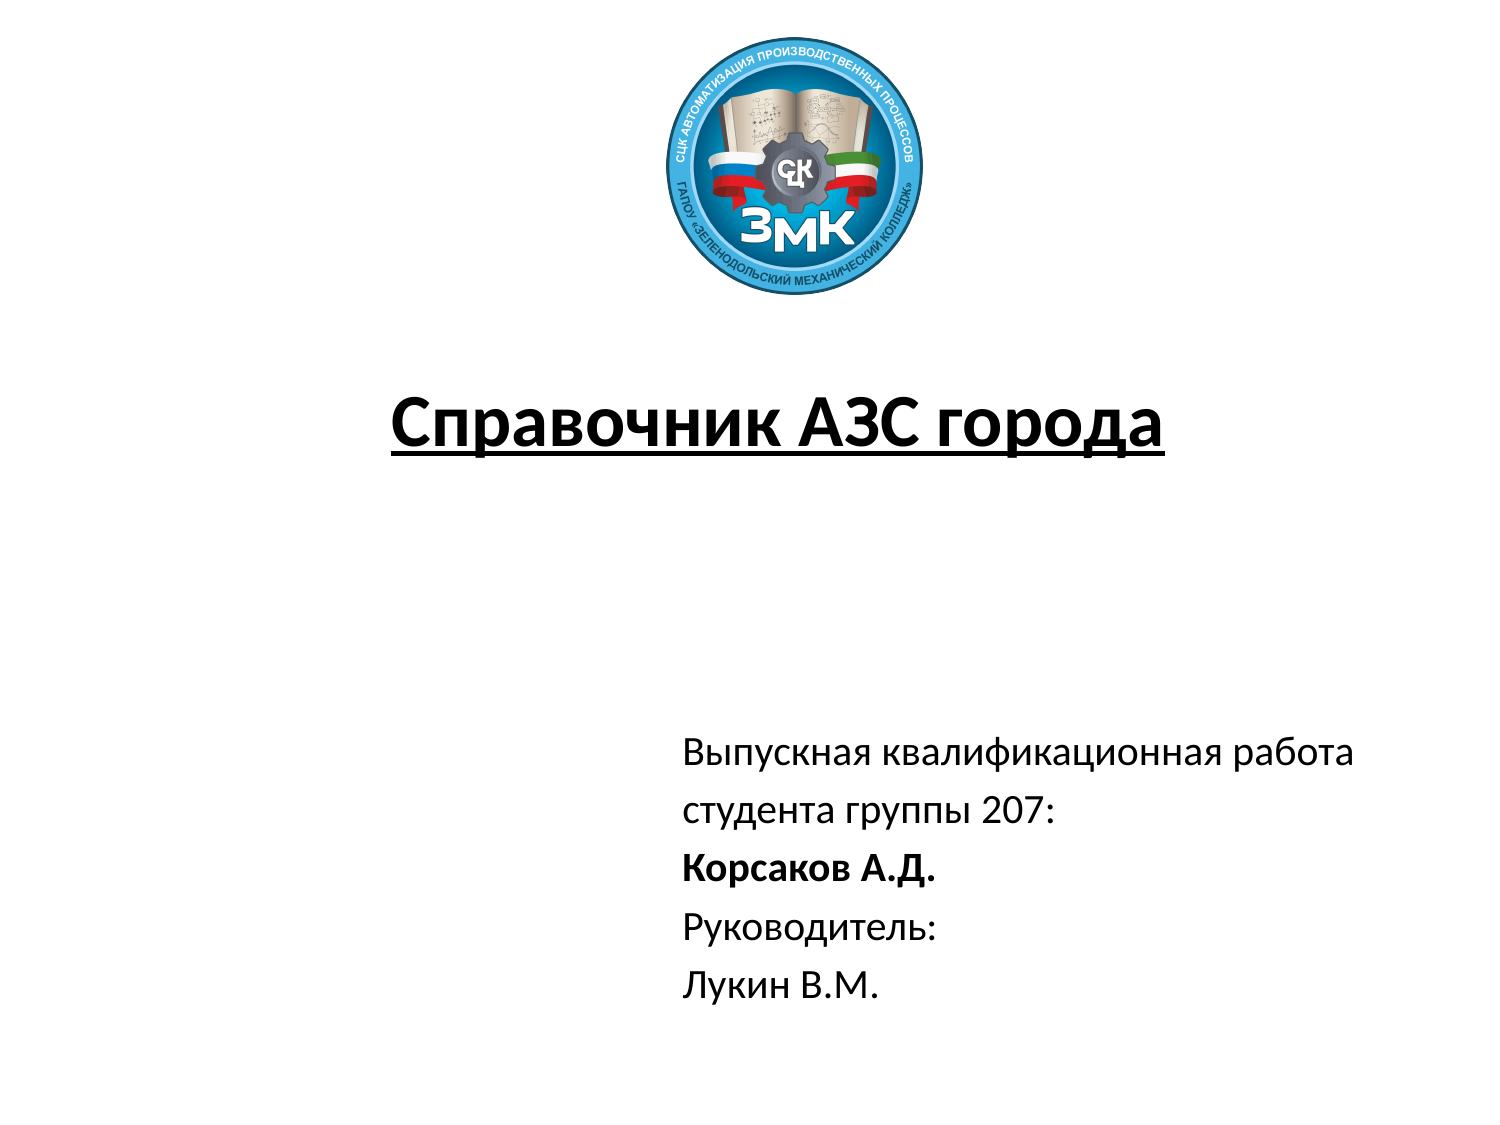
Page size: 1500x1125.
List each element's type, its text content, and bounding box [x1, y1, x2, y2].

picture [666, 37, 924, 295]
subtitle Выпускная квалификационная работа студента группы 207: Корсаков А.Д. Руководитель: Лукин В.М. [667, 716, 1447, 1047]
title Справочник АЗС города [88, 295, 1468, 537]
